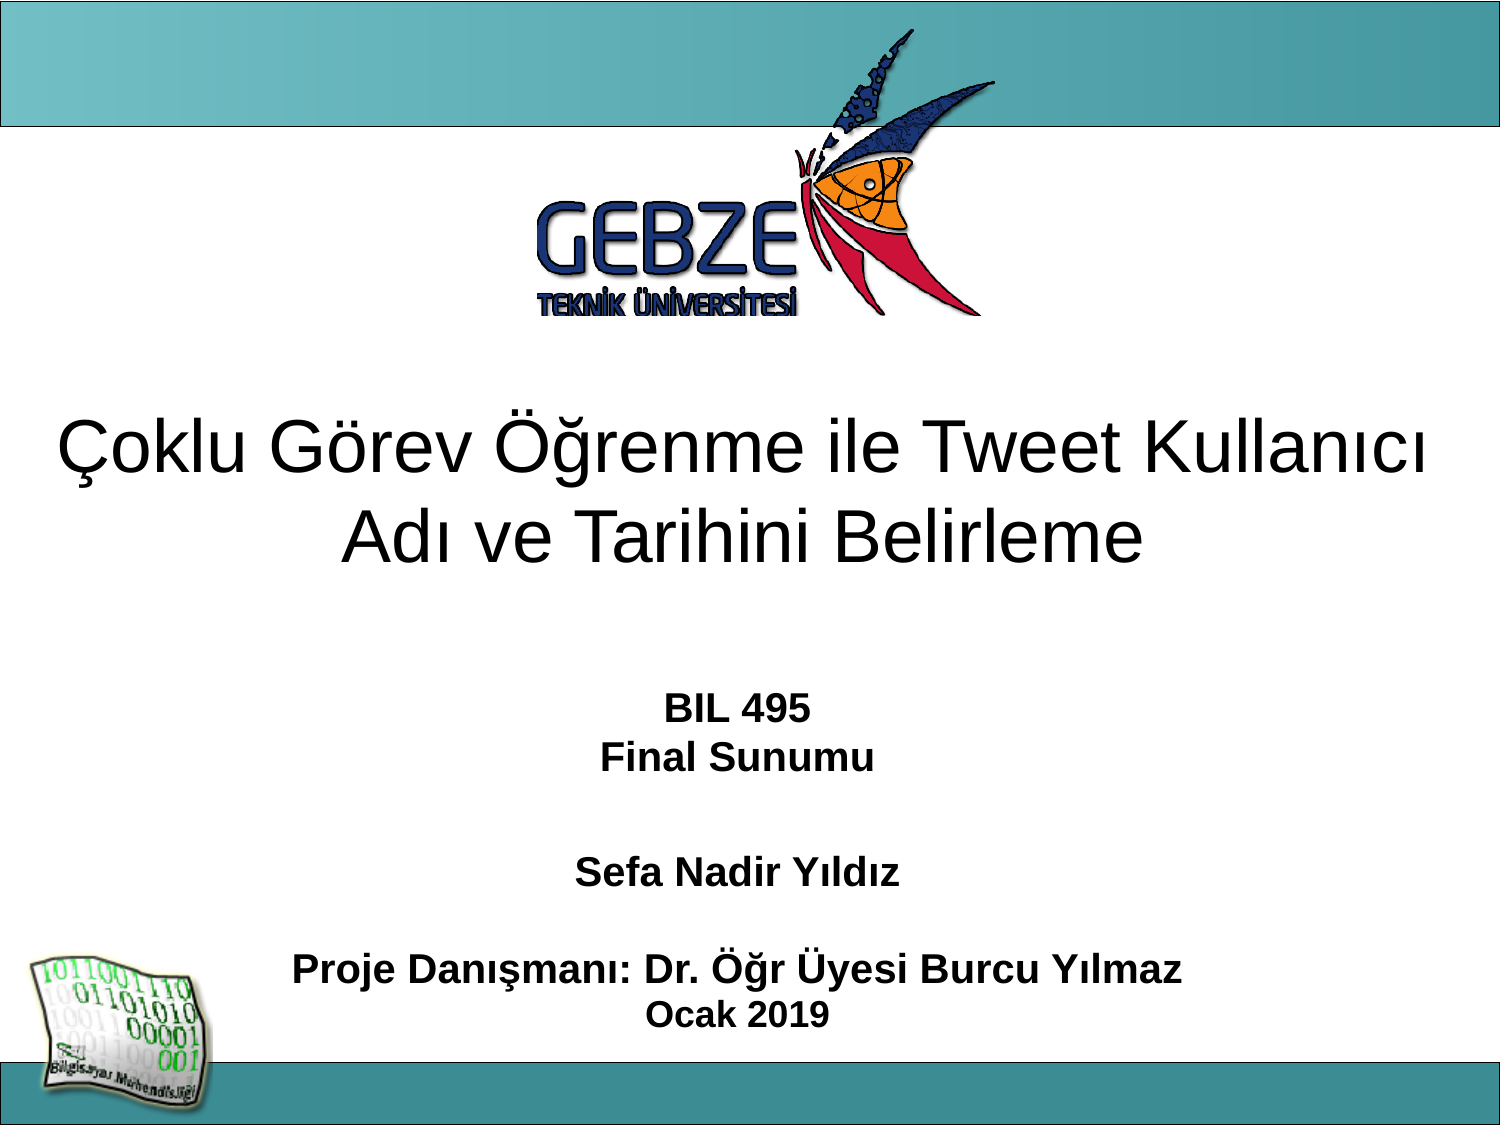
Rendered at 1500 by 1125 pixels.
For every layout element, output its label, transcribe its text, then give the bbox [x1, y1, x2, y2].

picture [537, 29, 995, 316]
subtitle BIL 495 Final Sunumu Sefa Nadir Yıldız Proje Danışmanı: Dr. Öğr Üyesi Burcu Yılmaz Ocak 2019 [212, 624, 1263, 1125]
picture [24, 937, 212, 1125]
title Çoklu Görev Öğrenme ile Tweet Kullanıcı Adı ve Tarihini Belirleme [24, 362, 1463, 613]
